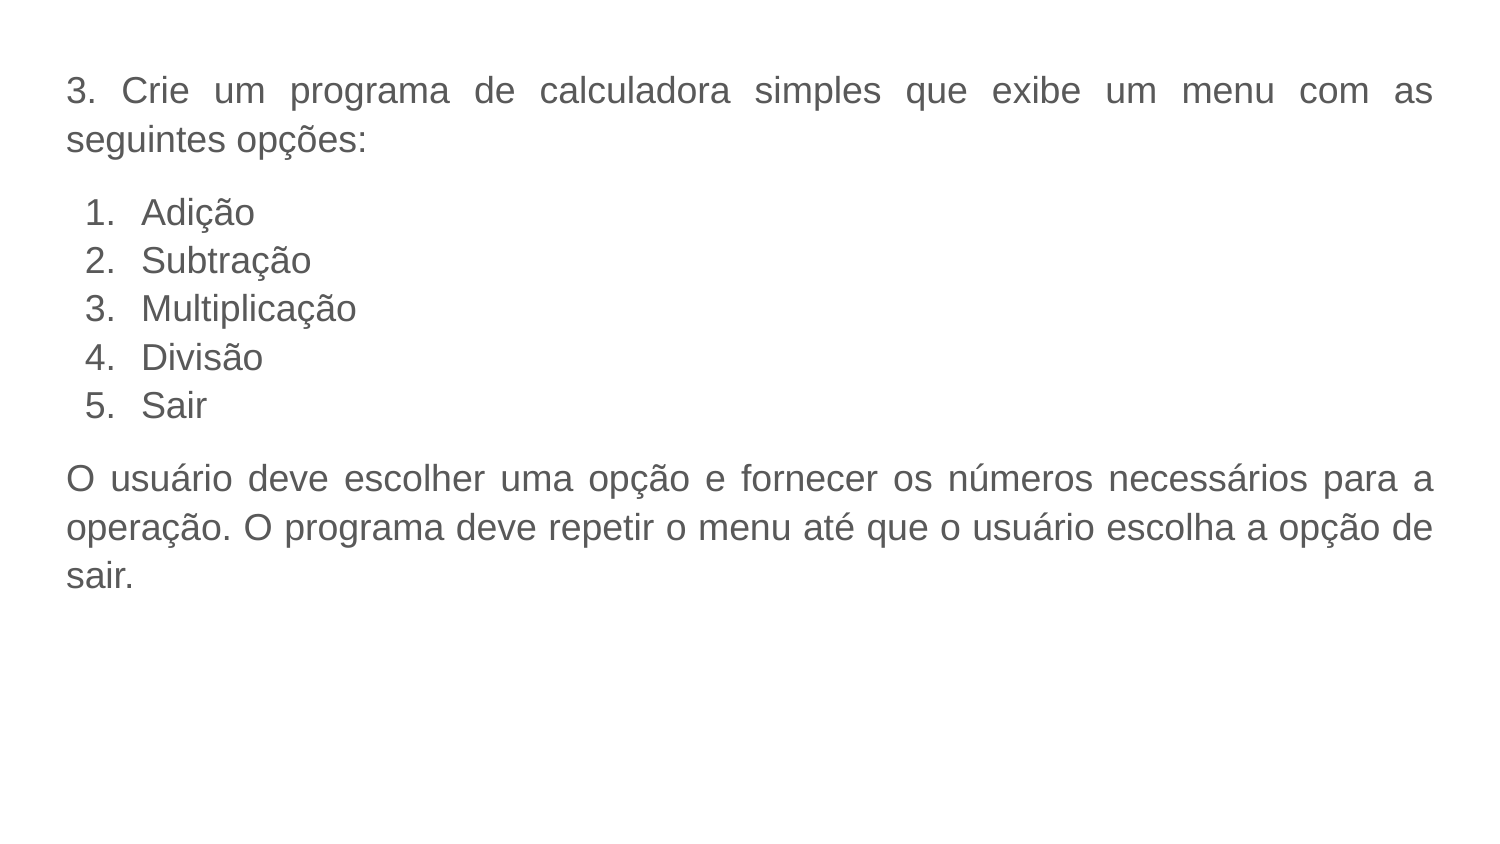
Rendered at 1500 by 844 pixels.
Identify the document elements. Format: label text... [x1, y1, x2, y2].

list 3. Crie um programa de calculadora simples que exibe um menu com as seguintes opções: Adição Subtração Multiplicação Divisão Sair O usuário deve escolher uma opção e fornecer os números necessários para a operação. O programa deve repetir o menu até que o usuário escolha a opção de sair. [51, 48, 1449, 750]
